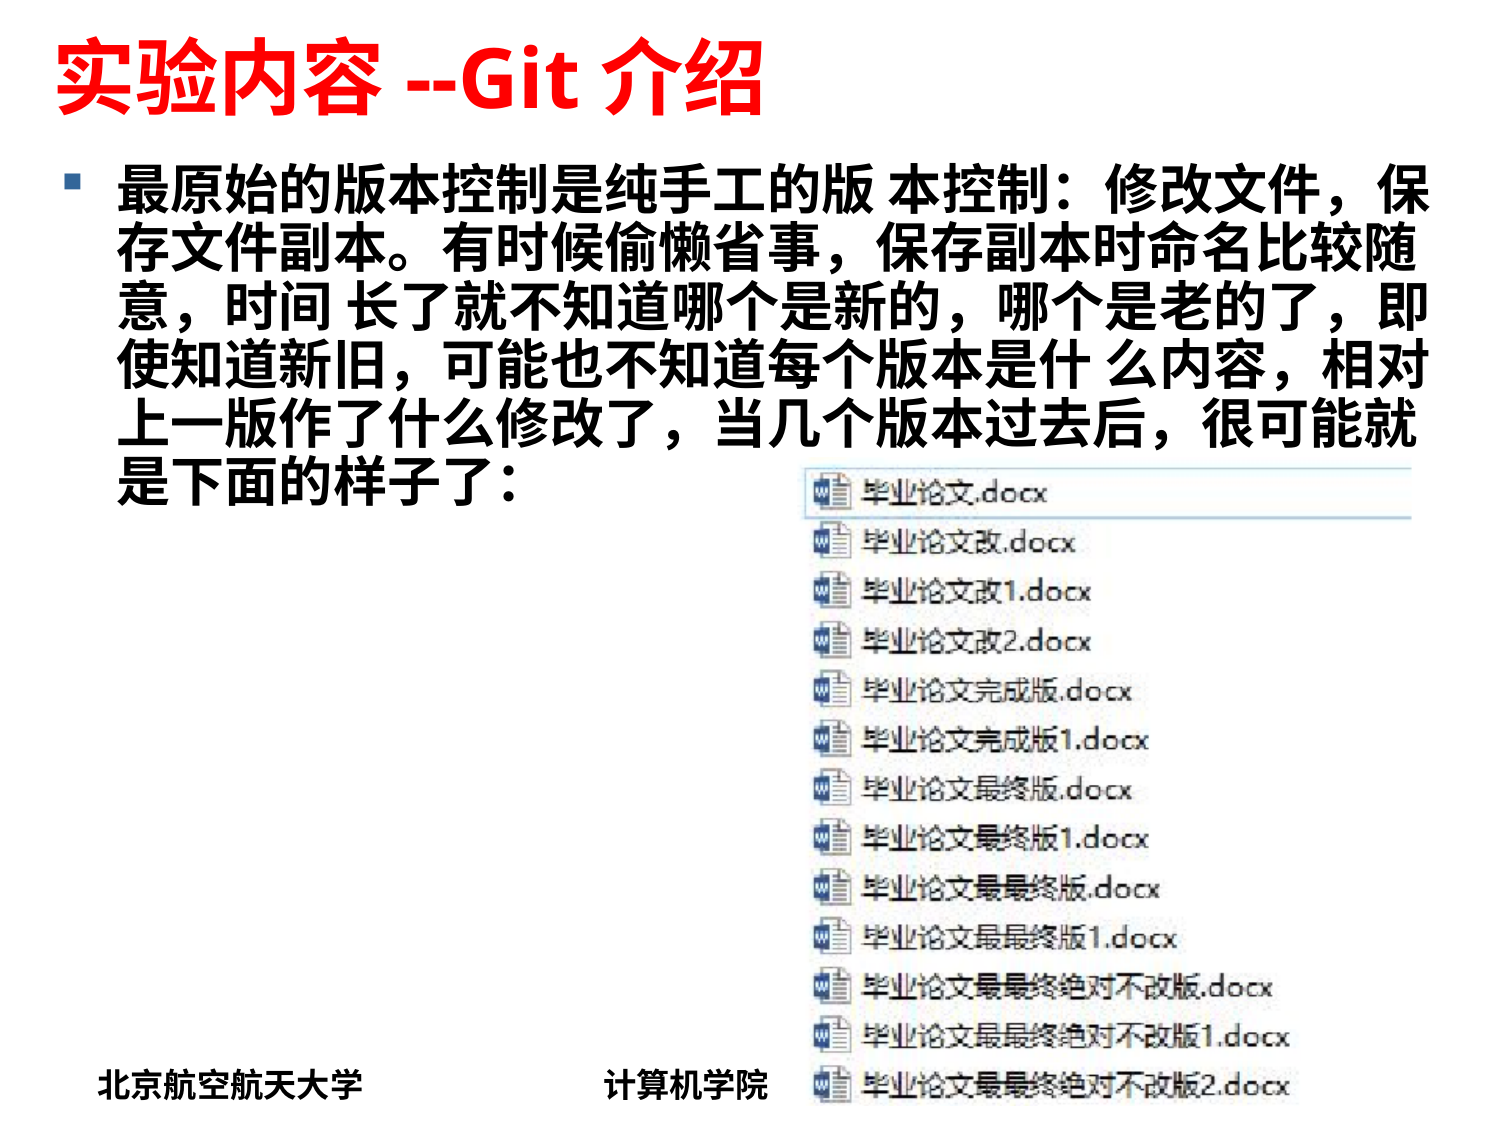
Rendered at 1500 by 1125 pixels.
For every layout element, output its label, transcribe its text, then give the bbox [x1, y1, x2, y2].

text_box 实验内容--Git介绍 [37, 32, 1415, 120]
text_box 最原始的版本控制是纯手工的版 本控制：修改文件，保存文件副本。有时候偷懒省事，保存副本时命名比较随意，时间 长了就不知道哪个是新的，哪个是老的了，即使知道新旧，可能也不知道每个版本是什 么内容，相对上一版作了什么修改了，当几个版本过去后，很可能就是下面的样子了： [45, 155, 1455, 1016]
picture [797, 456, 1423, 1107]
